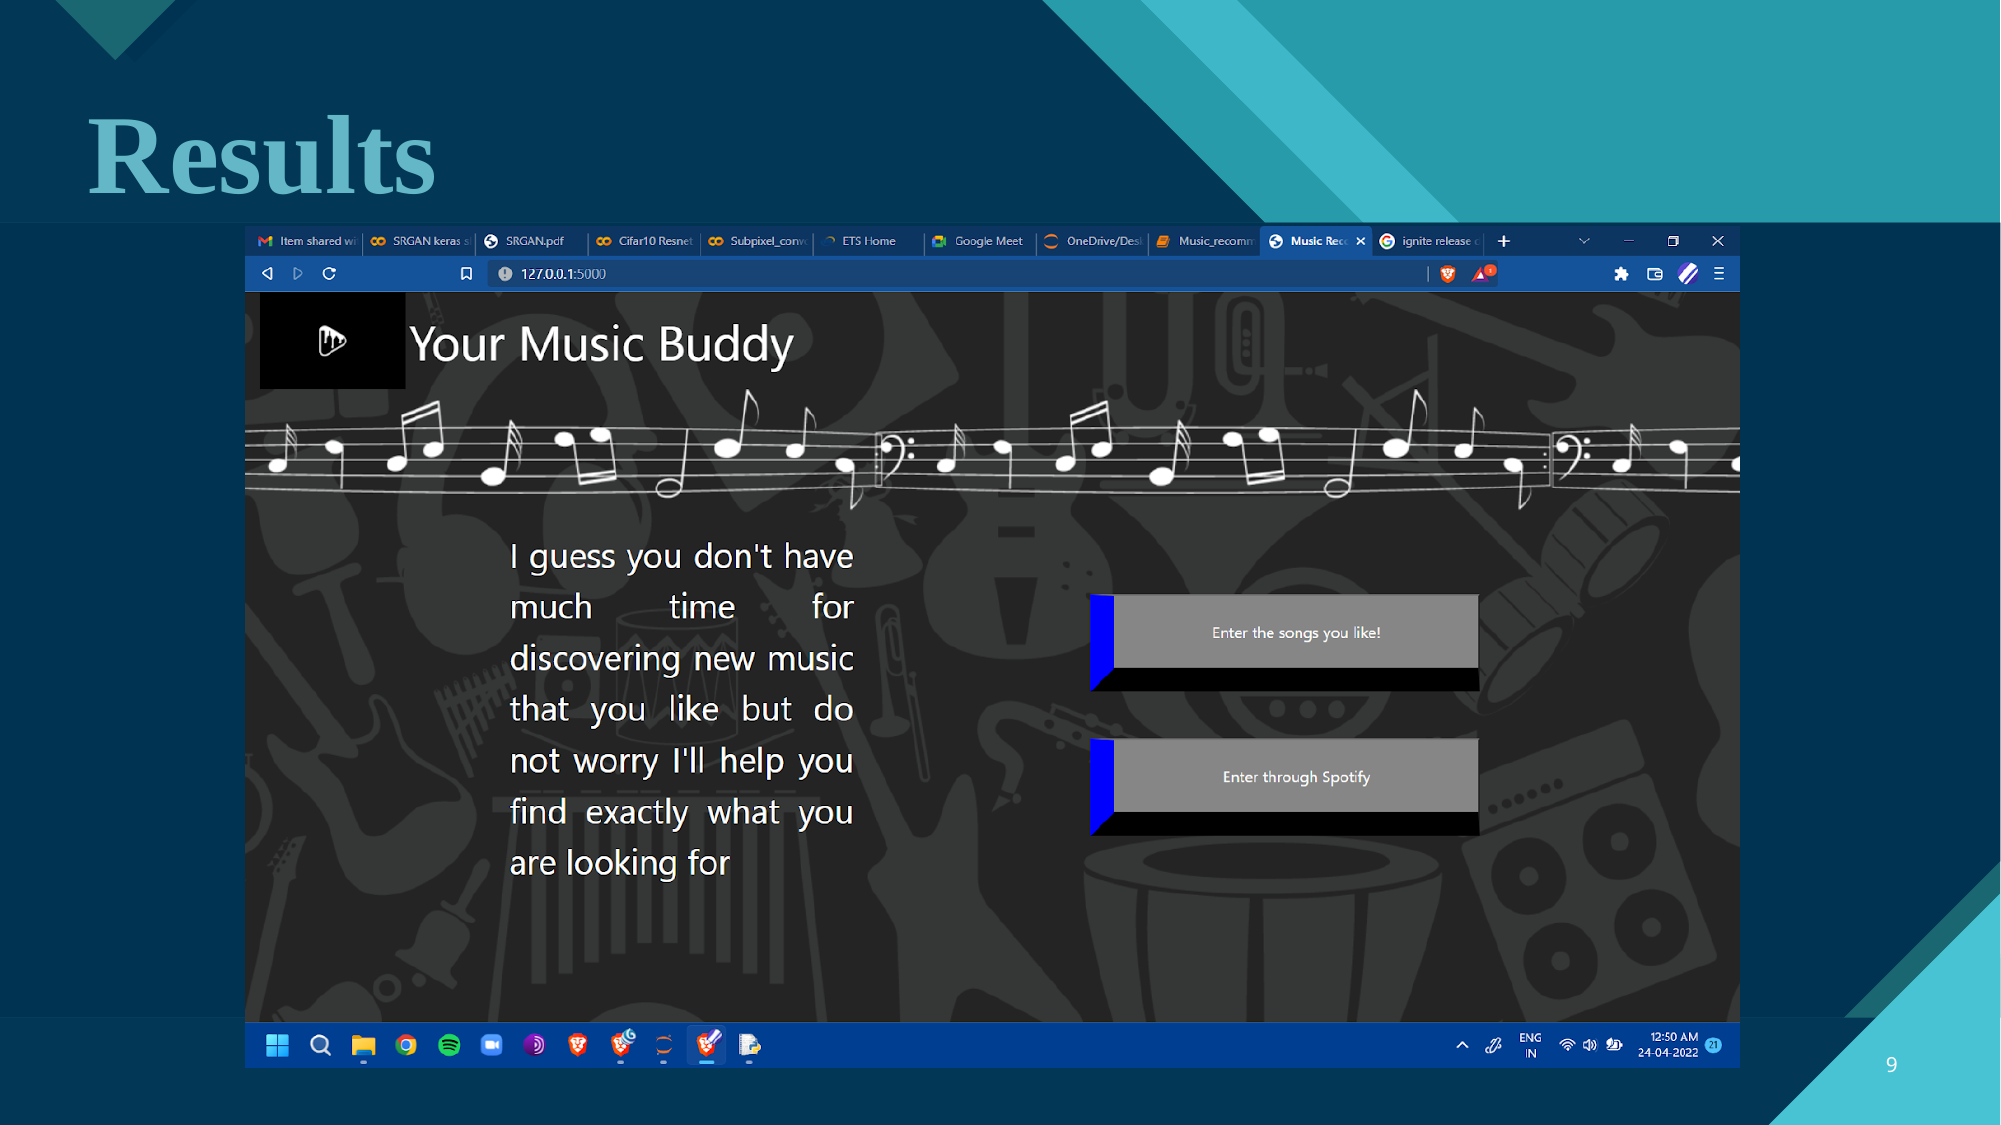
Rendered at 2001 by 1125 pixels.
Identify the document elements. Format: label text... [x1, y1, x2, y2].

picture [245, 226, 1741, 1068]
slide_number ‹#› [1845, 1035, 1913, 1096]
title Results [72, 89, 1913, 292]
